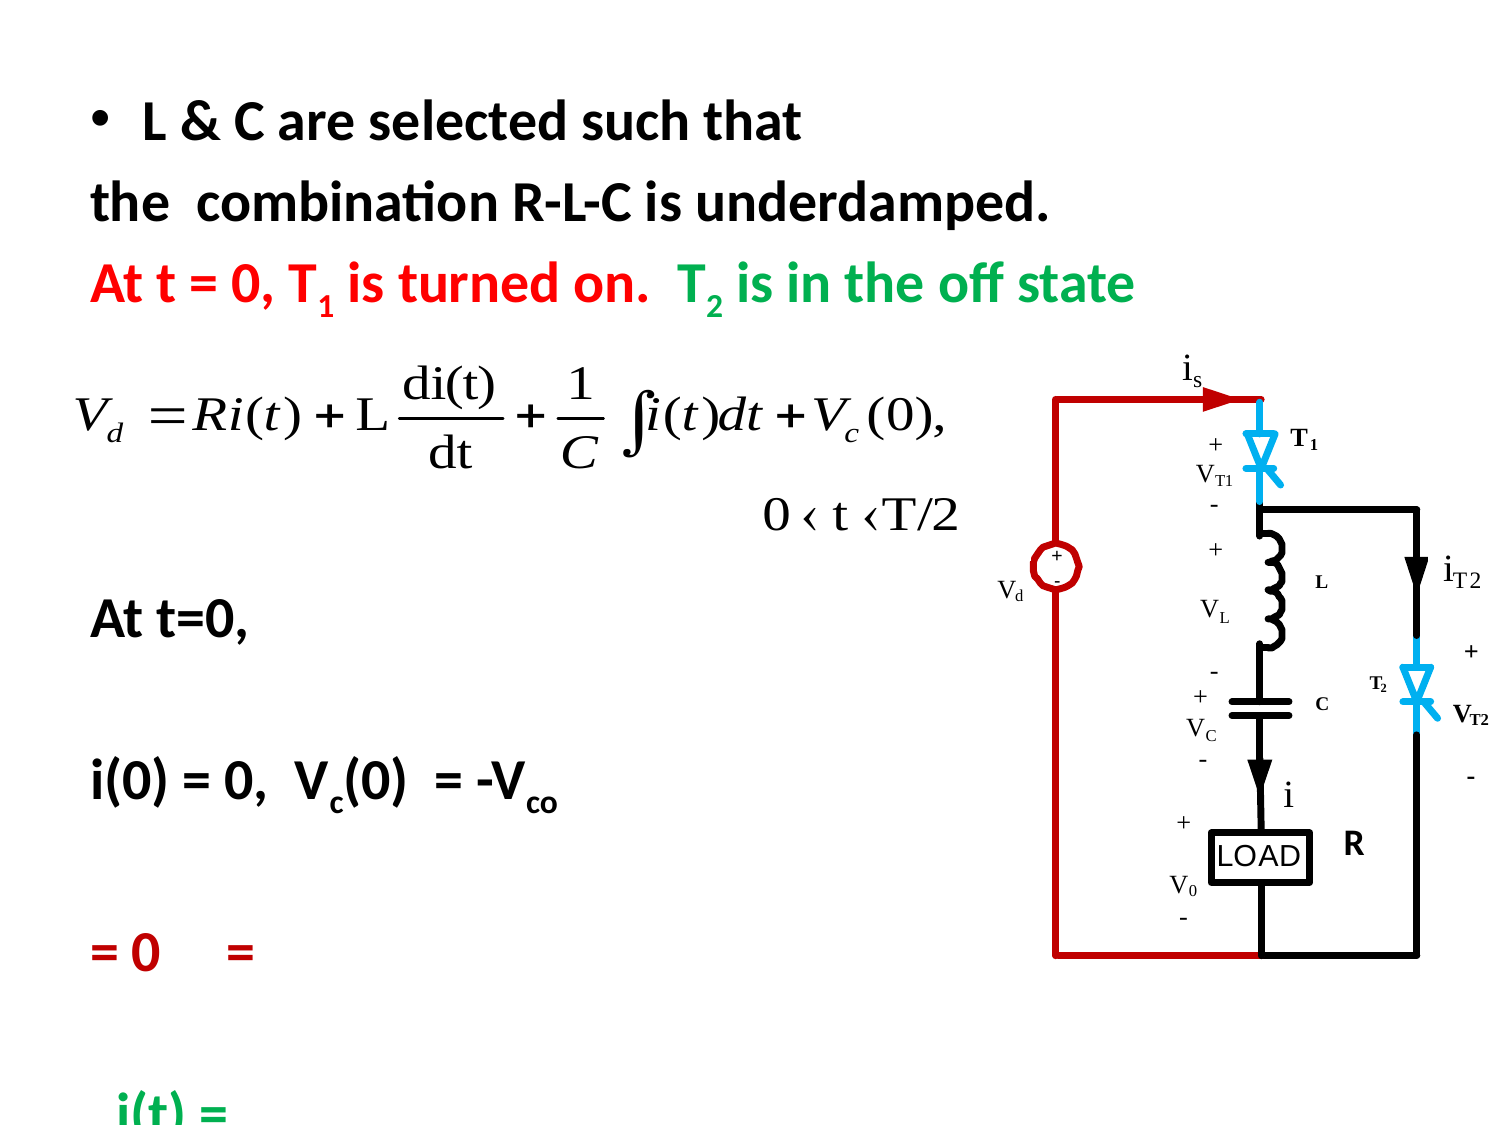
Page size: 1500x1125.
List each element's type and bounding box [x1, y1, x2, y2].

text_box [987, 335, 1500, 962]
text_box [69, 354, 988, 549]
